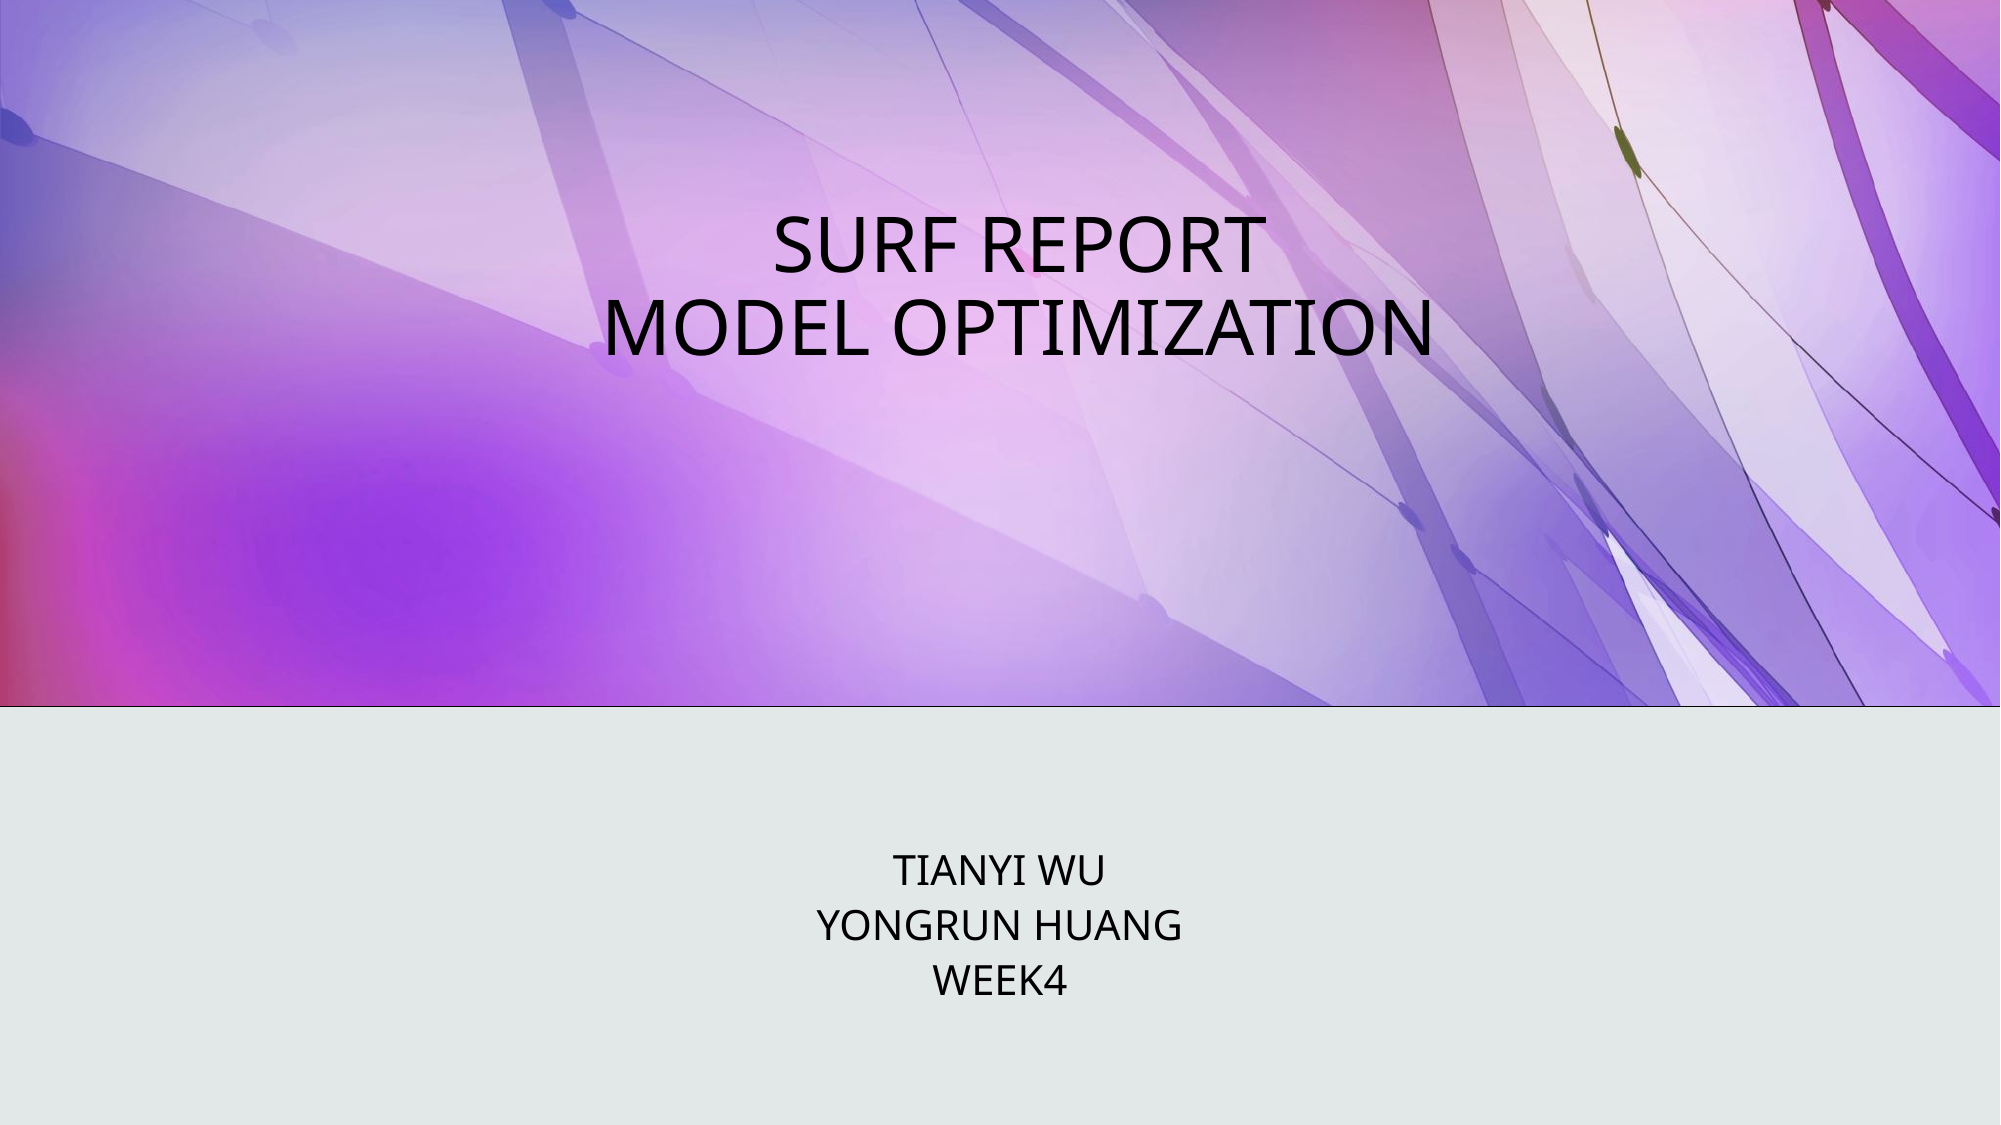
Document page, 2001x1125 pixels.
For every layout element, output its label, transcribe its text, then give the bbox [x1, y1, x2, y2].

subtitle TIANYI WU YONGRUN HUANG WEEK4 [318, 765, 1682, 1077]
text_box [0, 707, 2000, 1125]
picture [0, 0, 2000, 706]
